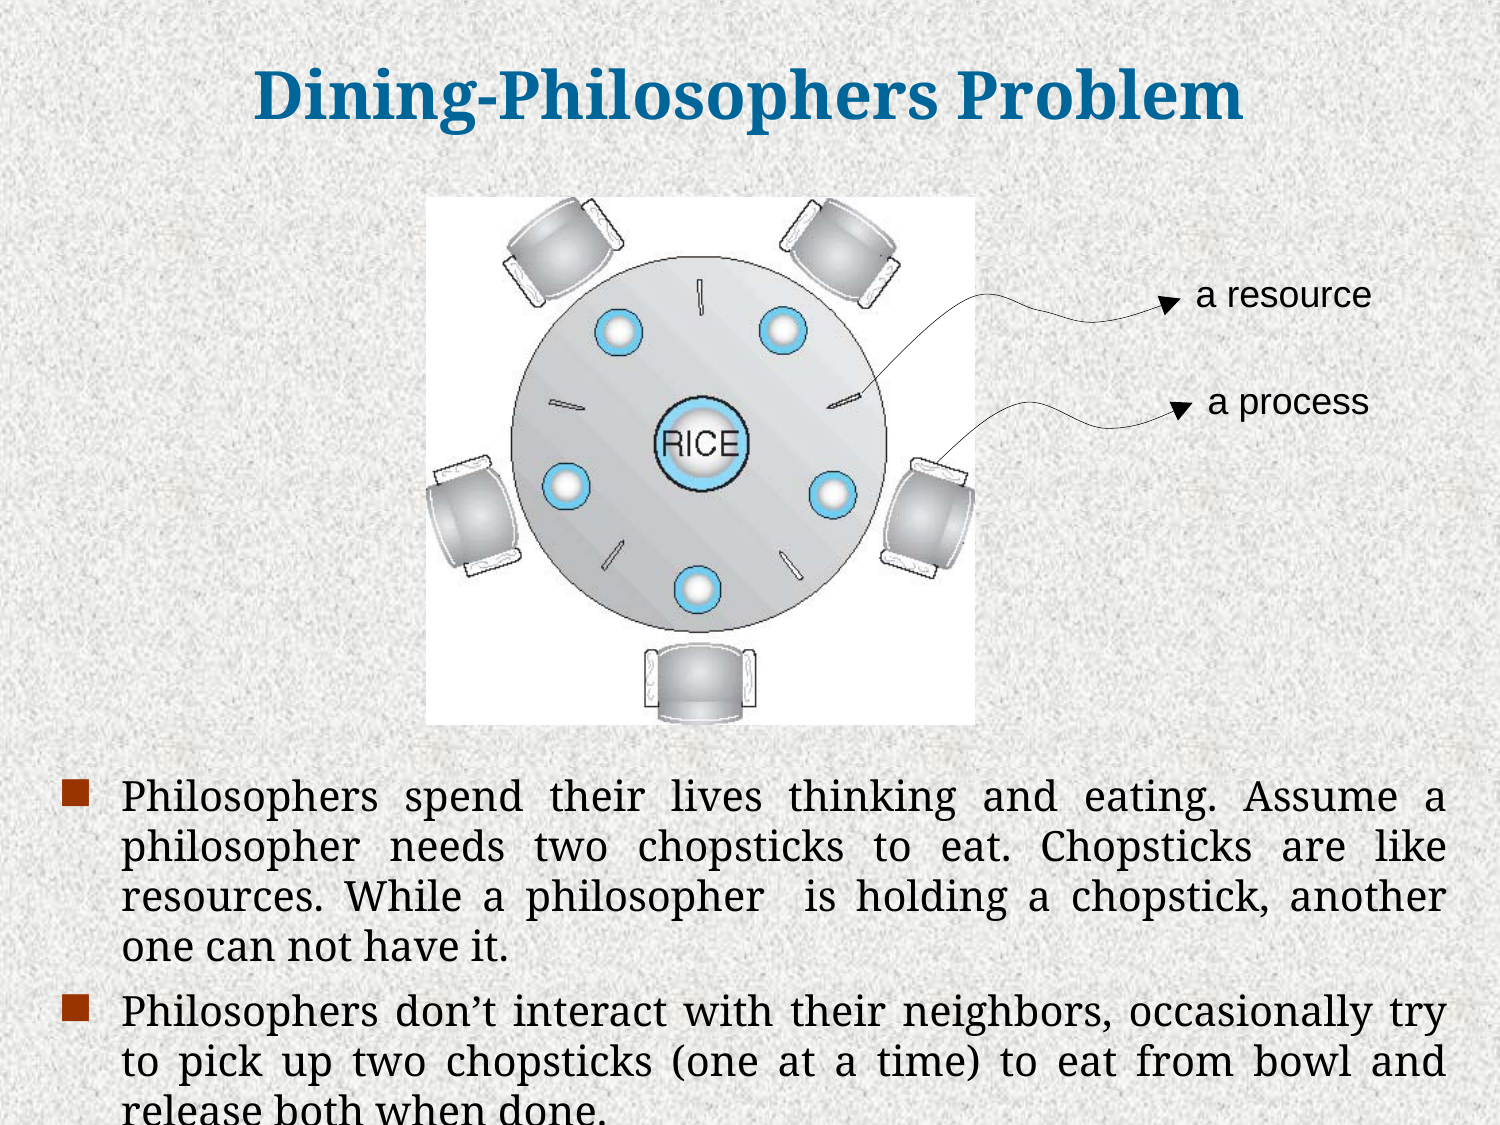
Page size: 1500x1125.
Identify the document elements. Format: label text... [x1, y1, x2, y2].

text_box [980, 293, 1180, 358]
list Philosophers spend their lives thinking and eating. Assume a philosopher needs two chopsticks to eat. Chopsticks are like resources. While a philosopher is holding a chopstick, another one can not have it. Philosophers don’t interact with their neighbors, occasionally try to pick up two chopsticks (one at a time) to eat from bowl and release both when done. [50, 762, 1463, 1075]
title Dining-Philosophers Problem [75, 45, 1425, 141]
text_box [980, 401, 1192, 453]
text_box a process [1192, 369, 1385, 430]
text_box a resource [1180, 262, 1388, 323]
picture [0, 0, 1500, 1125]
